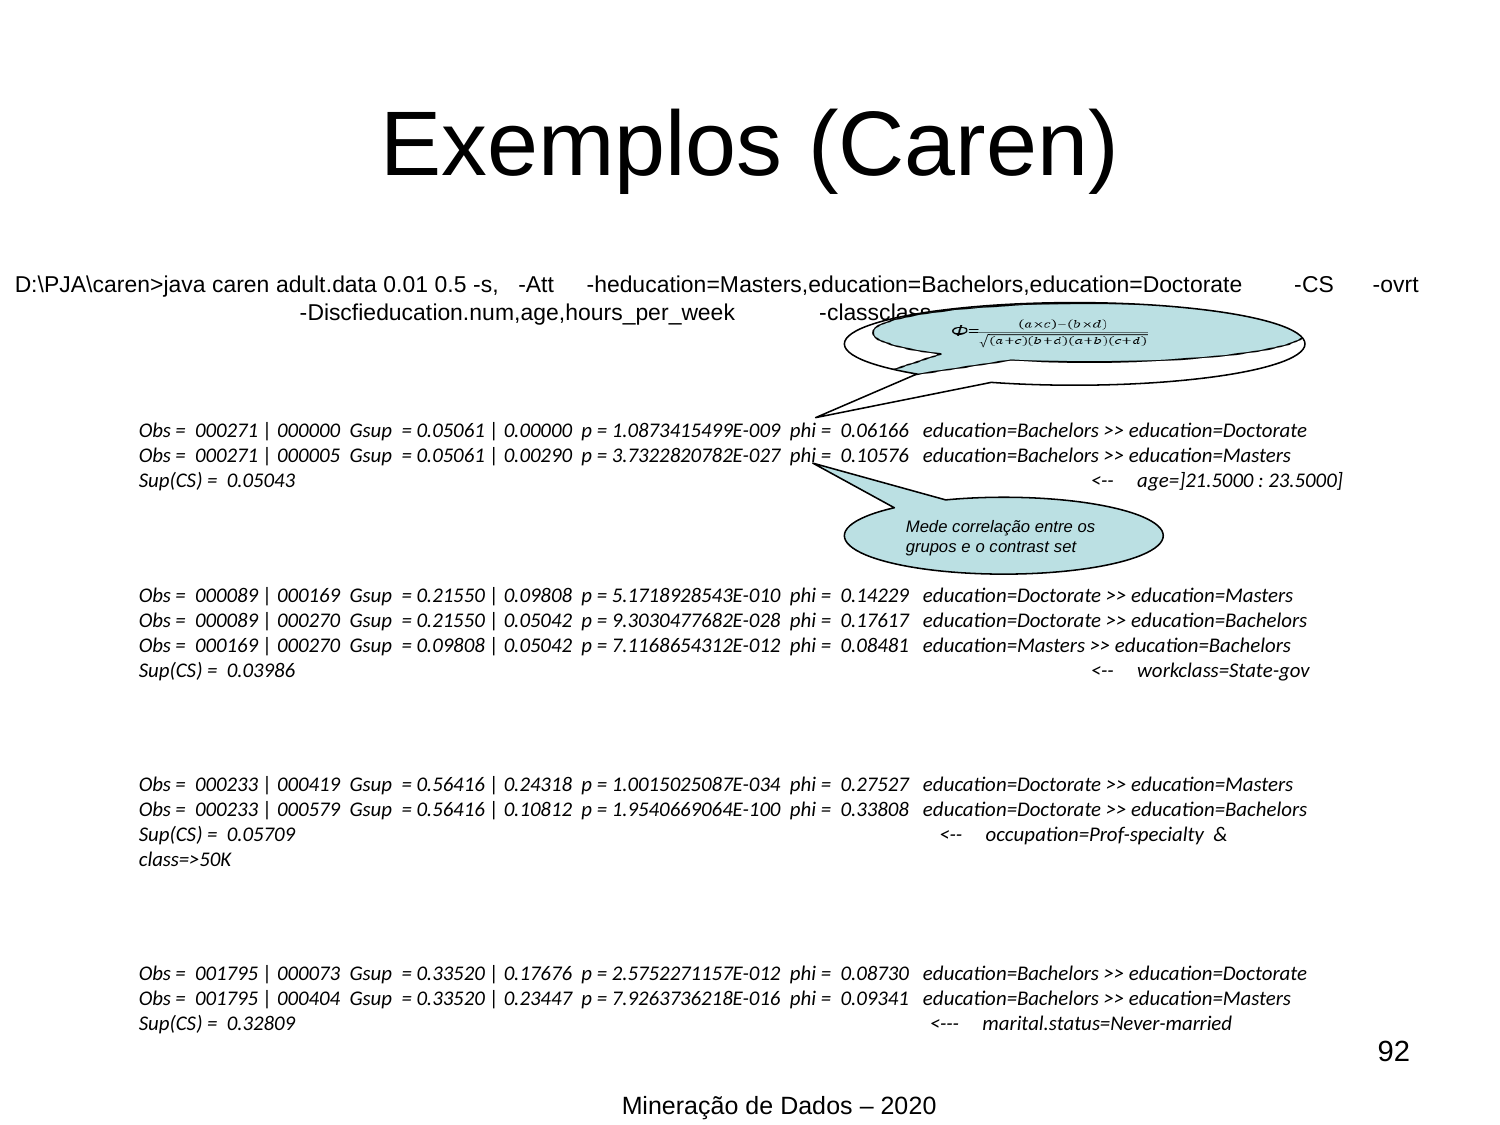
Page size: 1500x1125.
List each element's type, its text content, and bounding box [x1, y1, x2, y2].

text_box <number> [1074, 1024, 1425, 1103]
text_box Obs = 001795 | 000073 Gsup = 0.33520 | 0.17676 p = 2.5752271157E-012 phi = 0.08730 education=Bachelors >> education=Doctorate Obs = 001795 | 000404 Gsup = 0.33520 | 0.23447 p = 7.9263736218E-016 phi = 0.09341 education=Bachelors >> education=Masters Sup(CS) = 0.32809 <--- marital.status=Never-married [123, 952, 1341, 1042]
text_box [815, 302, 1306, 418]
text_box Obs = 000233 | 000419 Gsup = 0.56416 | 0.24318 p = 1.0015025087E-034 phi = 0.27527 education=Doctorate >> education=Masters Obs = 000233 | 000579 Gsup = 0.56416 | 0.10812 p = 1.9540669064E-100 phi = 0.33808 education=Doctorate >> education=Bachelors Sup(CS) = 0.05709 <-- occupation=Prof-specialty & class=>50K [123, 763, 1341, 878]
text_box Obs = 000271 | 000000 Gsup = 0.05061 | 0.00000 p = 1.0873415499E-009 phi = 0.06166 education=Bachelors >> education=Doctorate Obs = 000271 | 000005 Gsup = 0.05061 | 0.00290 p = 3.7322820782E-027 phi = 0.10576 education=Bachelors >> education=Masters Sup(CS) = 0.05043 <-- age=]21.5000 : 23.5000] [123, 408, 1394, 499]
text_box Mede correlação entre os grupos e o contrast set [812, 463, 1164, 575]
text_box Mineração de Dados – 2020 [360, 1082, 1199, 1117]
text_box Obs = 000089 | 000169 Gsup = 0.21550 | 0.09808 p = 5.1718928543E-010 phi = 0.14229 education=Doctorate >> education=Masters Obs = 000089 | 000270 Gsup = 0.21550 | 0.05042 p = 9.3030477682E-028 phi = 0.17617 education=Doctorate >> education=Bachelors Obs = 000169 | 000270 Gsup = 0.09808 | 0.05042 p = 7.1168654312E-012 phi = 0.08481 education=Masters >> education=Bachelors Sup(CS) = 0.03986 <-- workclass=State-gov [123, 574, 1341, 714]
text_box Exemplos (Caren) [75, 45, 1425, 233]
text_box D:\PJA\caren>java caren adult.data 0.01 0.5 -s, -Att -heducation=Masters,education=Bachelors,education=Doctorate -CS -ovrt -Discfieducation.num,age,hours_per_week -classclass [0, 262, 1500, 362]
